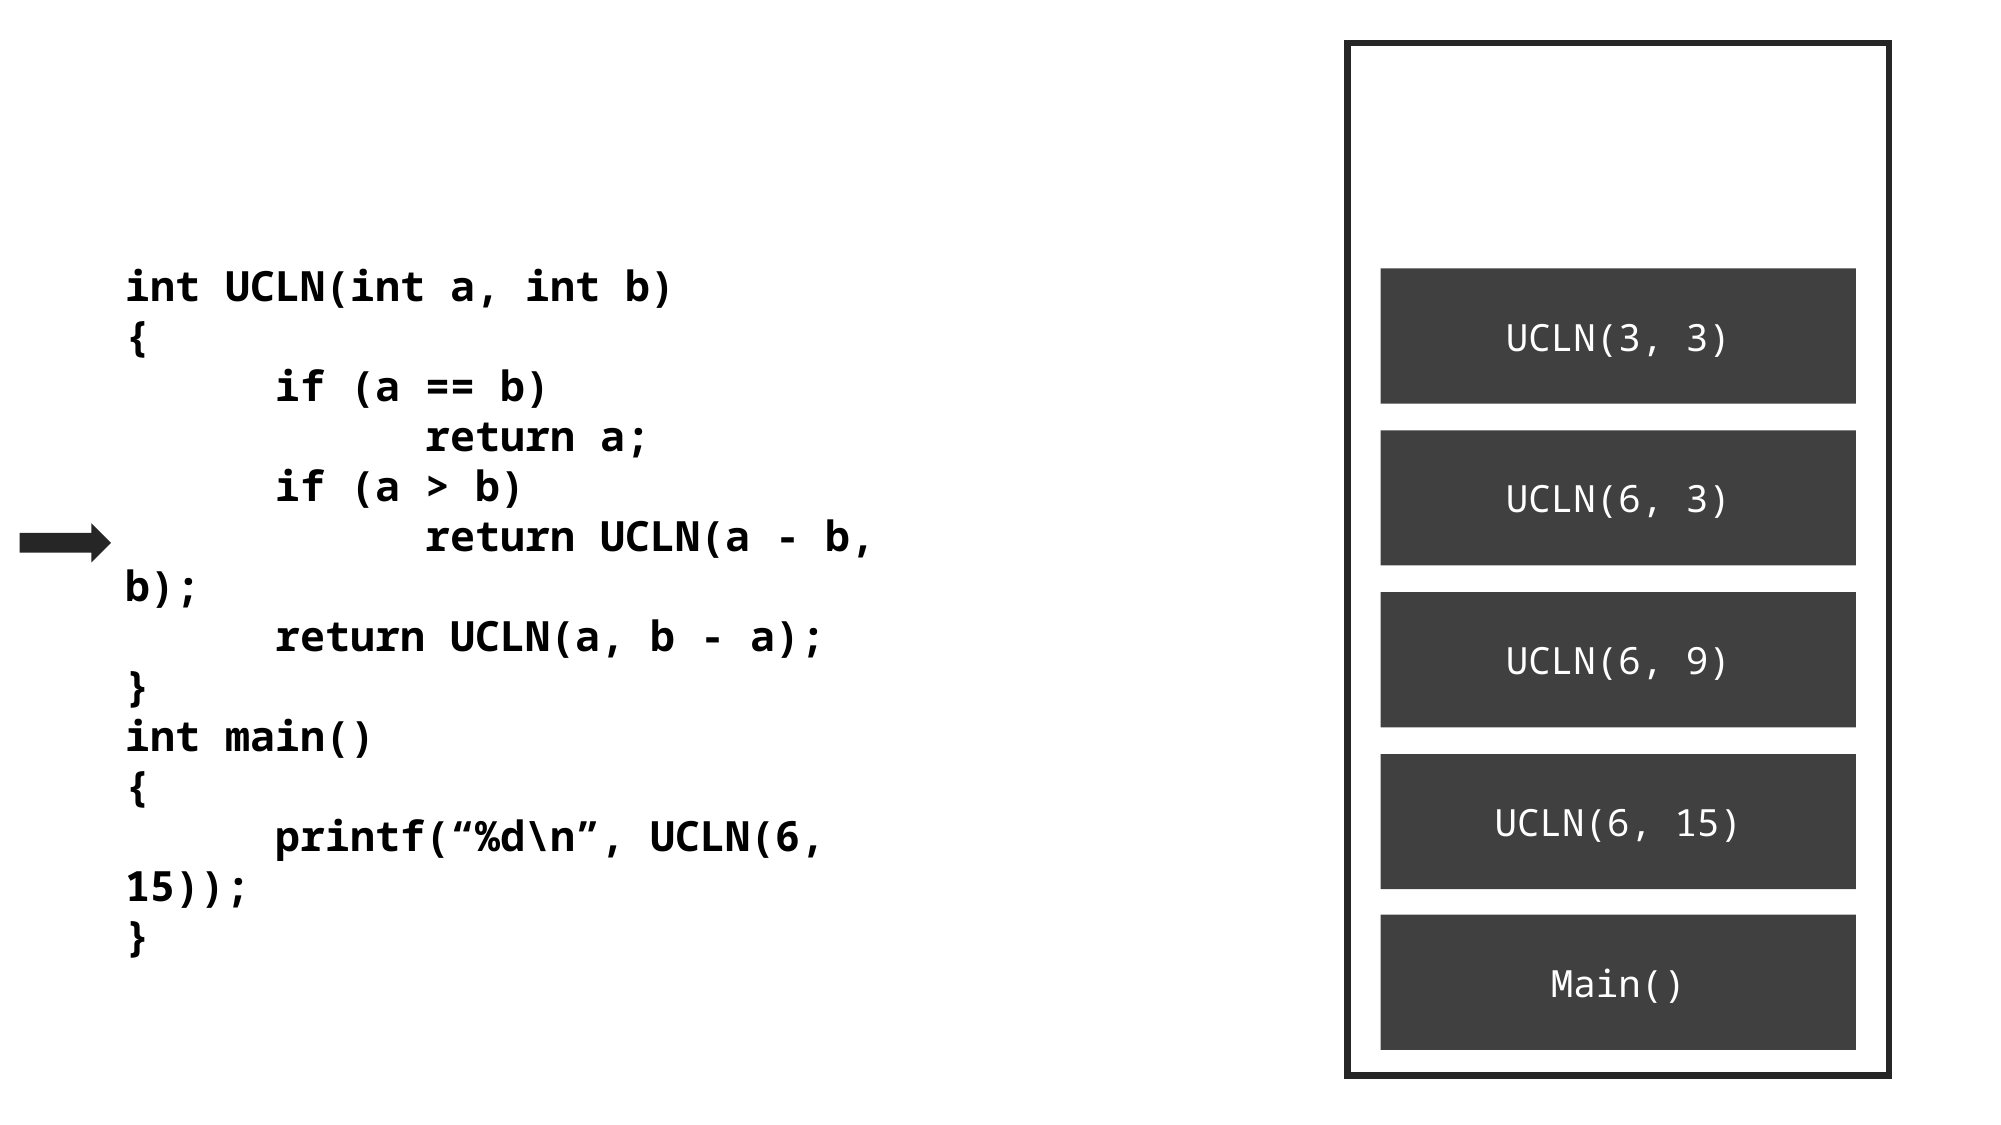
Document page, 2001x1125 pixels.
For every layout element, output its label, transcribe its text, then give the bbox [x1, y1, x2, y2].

text_box int UCLN(int a, int b) { if (a == b) return a; if (a > b) return UCLN(a - b, b); return UCLN(a, b - a); } int main() { printf(“%d\n”, UCLN(6, 15)); } [110, 251, 964, 967]
text_box UCLN(3, 3) [1379, 267, 1857, 405]
text_box UCLN(6, 9) [1379, 591, 1857, 728]
text_box [1346, 42, 1890, 1076]
text_box UCLN(6, 15) [1379, 753, 1857, 890]
text_box [18, 520, 113, 565]
text_box UCLN(6, 3) [1379, 429, 1857, 566]
text_box Main() [1379, 914, 1857, 1051]
